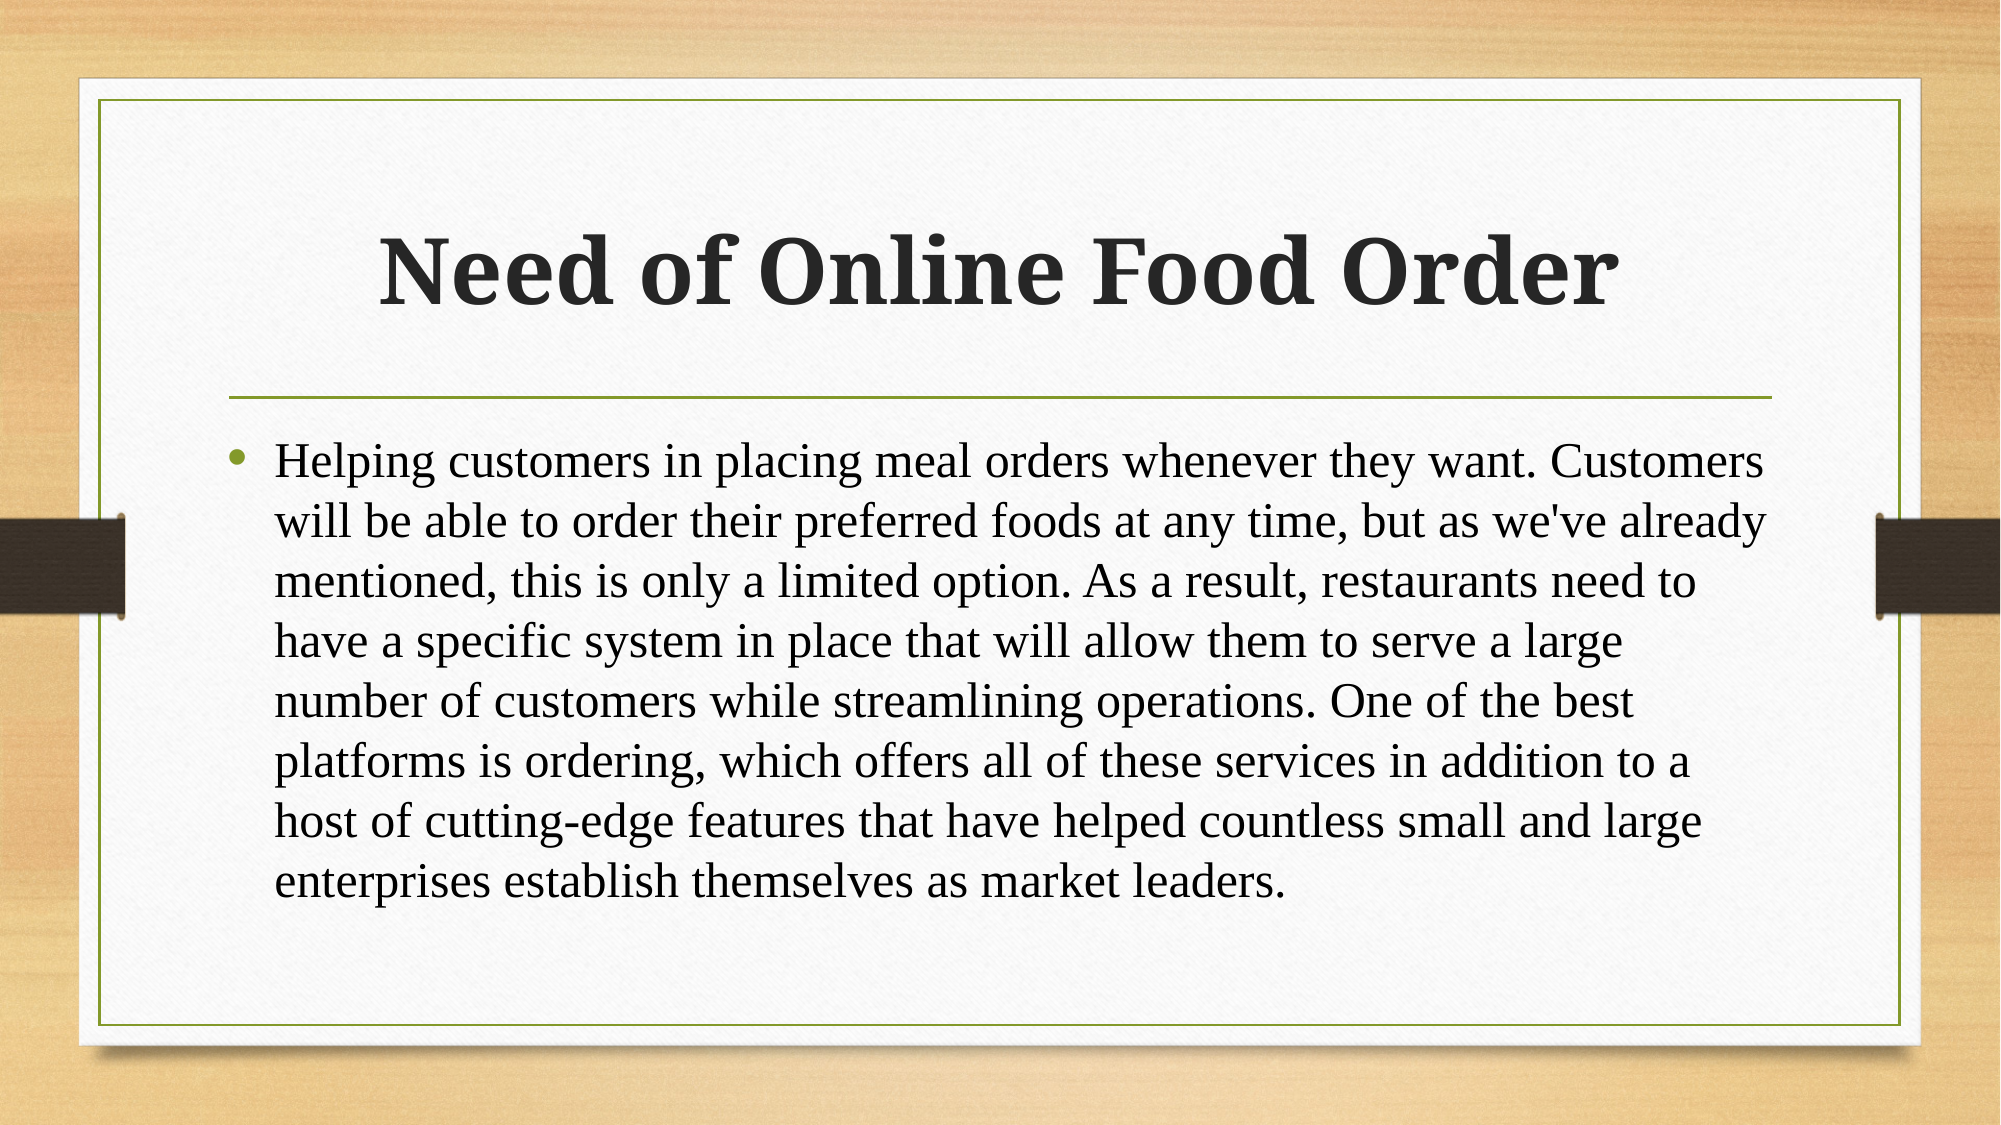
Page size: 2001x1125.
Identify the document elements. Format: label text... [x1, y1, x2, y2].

picture [0, 0, 2001, 1125]
list Helping customers in placing meal orders whenever they want. Customers will be able to order their preferred foods at any time, but as we've already mentioned, this is only a limited option. As a result, restaurants need to have a specific system in place that will allow them to serve a large number of customers while streamlining operations. One of the best platforms is ordering, which offers all of these services in addition to a host of cutting-edge features that have helped countless small and large enterprises establish themselves as market leaders. [212, 419, 1788, 964]
title Need of Online Food Order [212, 161, 1788, 375]
